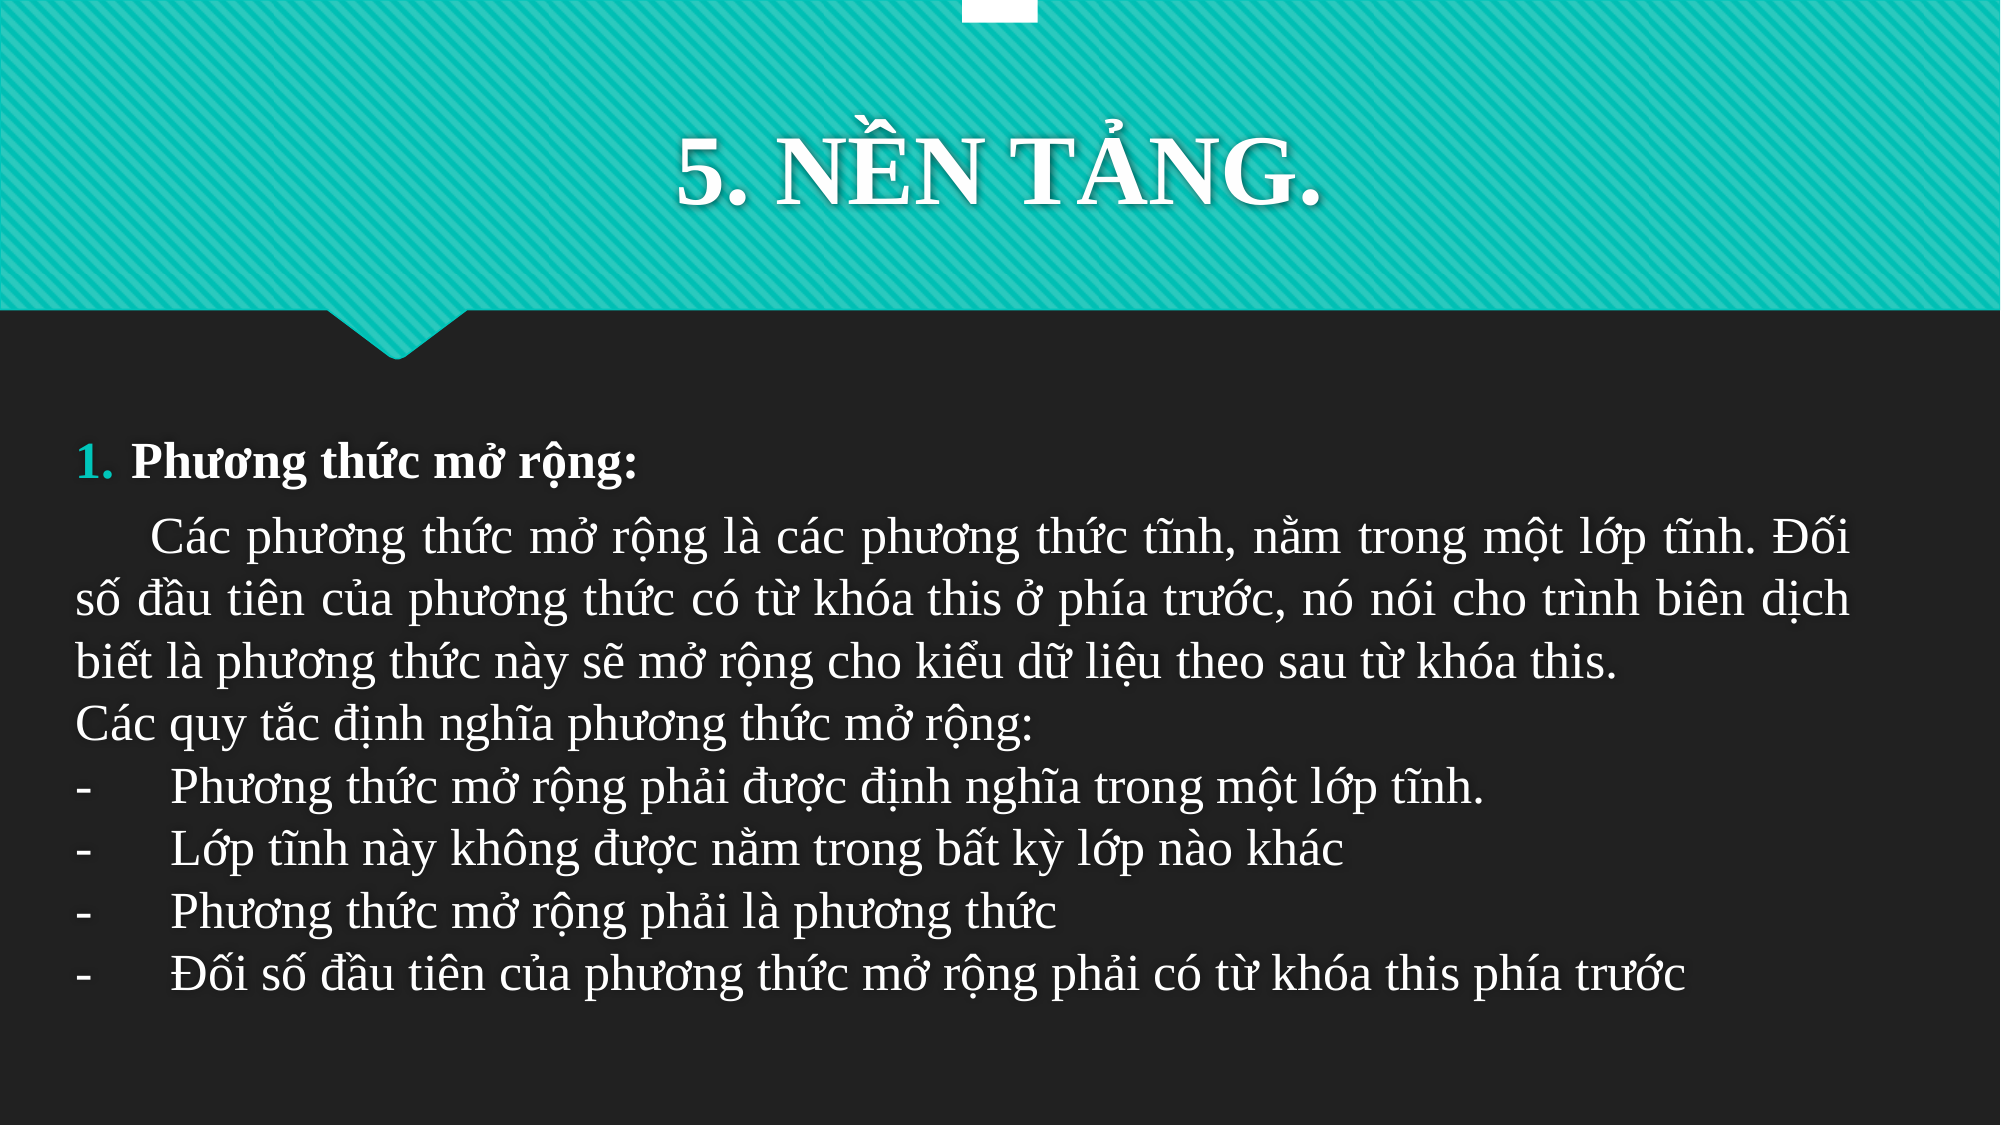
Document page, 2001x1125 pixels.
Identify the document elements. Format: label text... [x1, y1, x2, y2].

title 5. NỀN TẢNG. [132, 73, 1868, 233]
text_box [962, 0, 1038, 23]
list Phương thức mở rộng: Các phương thức mở rộng là các phương thức tĩnh, nằm trong một lớp tĩnh. Đối số đầu tiên của phương thức có từ khóa this ở phía trước, nó nói cho trình biên dịch biết là phương thức này sẽ mở rộng cho kiểu dữ liệu theo sau từ khóa this. Các quy tắc định nghĩa phương thức mở rộng: - Phương thức mở rộng phải được định nghĩa trong một lớp tĩnh. - Lớp tĩnh này không được nằm trong bất kỳ lớp nào khác - Phương thức mở rộng phải là phương thức - Đối số đầu tiên của phương thức mở rộng phải có từ khóa this phía trước [60, 415, 1868, 1012]
